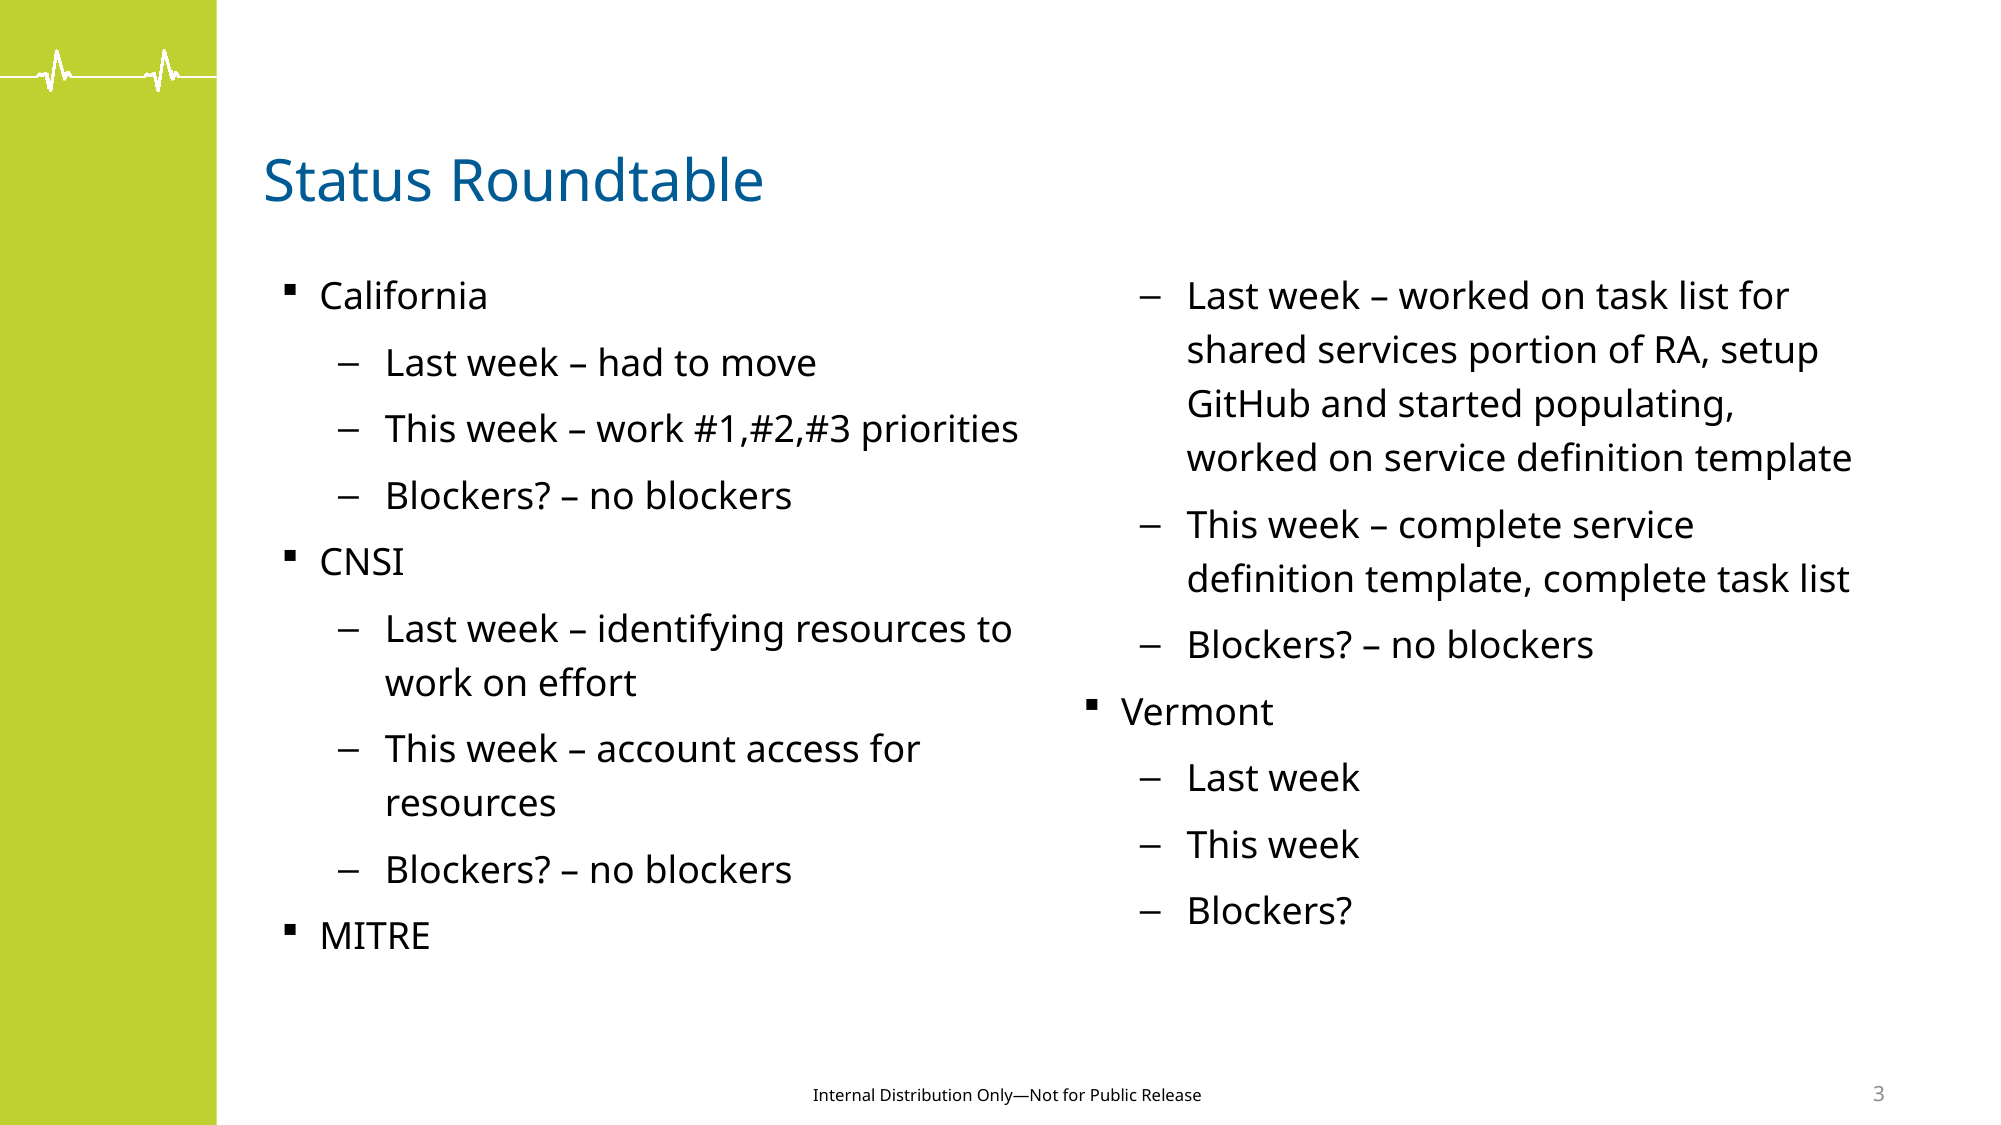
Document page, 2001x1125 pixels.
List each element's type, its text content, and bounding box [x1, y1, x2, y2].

title Status Roundtable [248, 119, 1882, 236]
slide_number 3 [1500, 1065, 1900, 1125]
picture [0, 9, 217, 125]
list California Last week – had to move This week – work #1,#2,#3 priorities Blockers? – no blockers CNSI Last week – identifying resources to work on effort This week – account access for resources Blockers? – no blockers MITRE Last week – worked on task list for shared services portion of RA, setup GitHub and started populating, worked on service definition template This week – complete service definition template, complete task list Blockers? – no blockers Vermont Last week This week Blockers? [248, 255, 1882, 1005]
